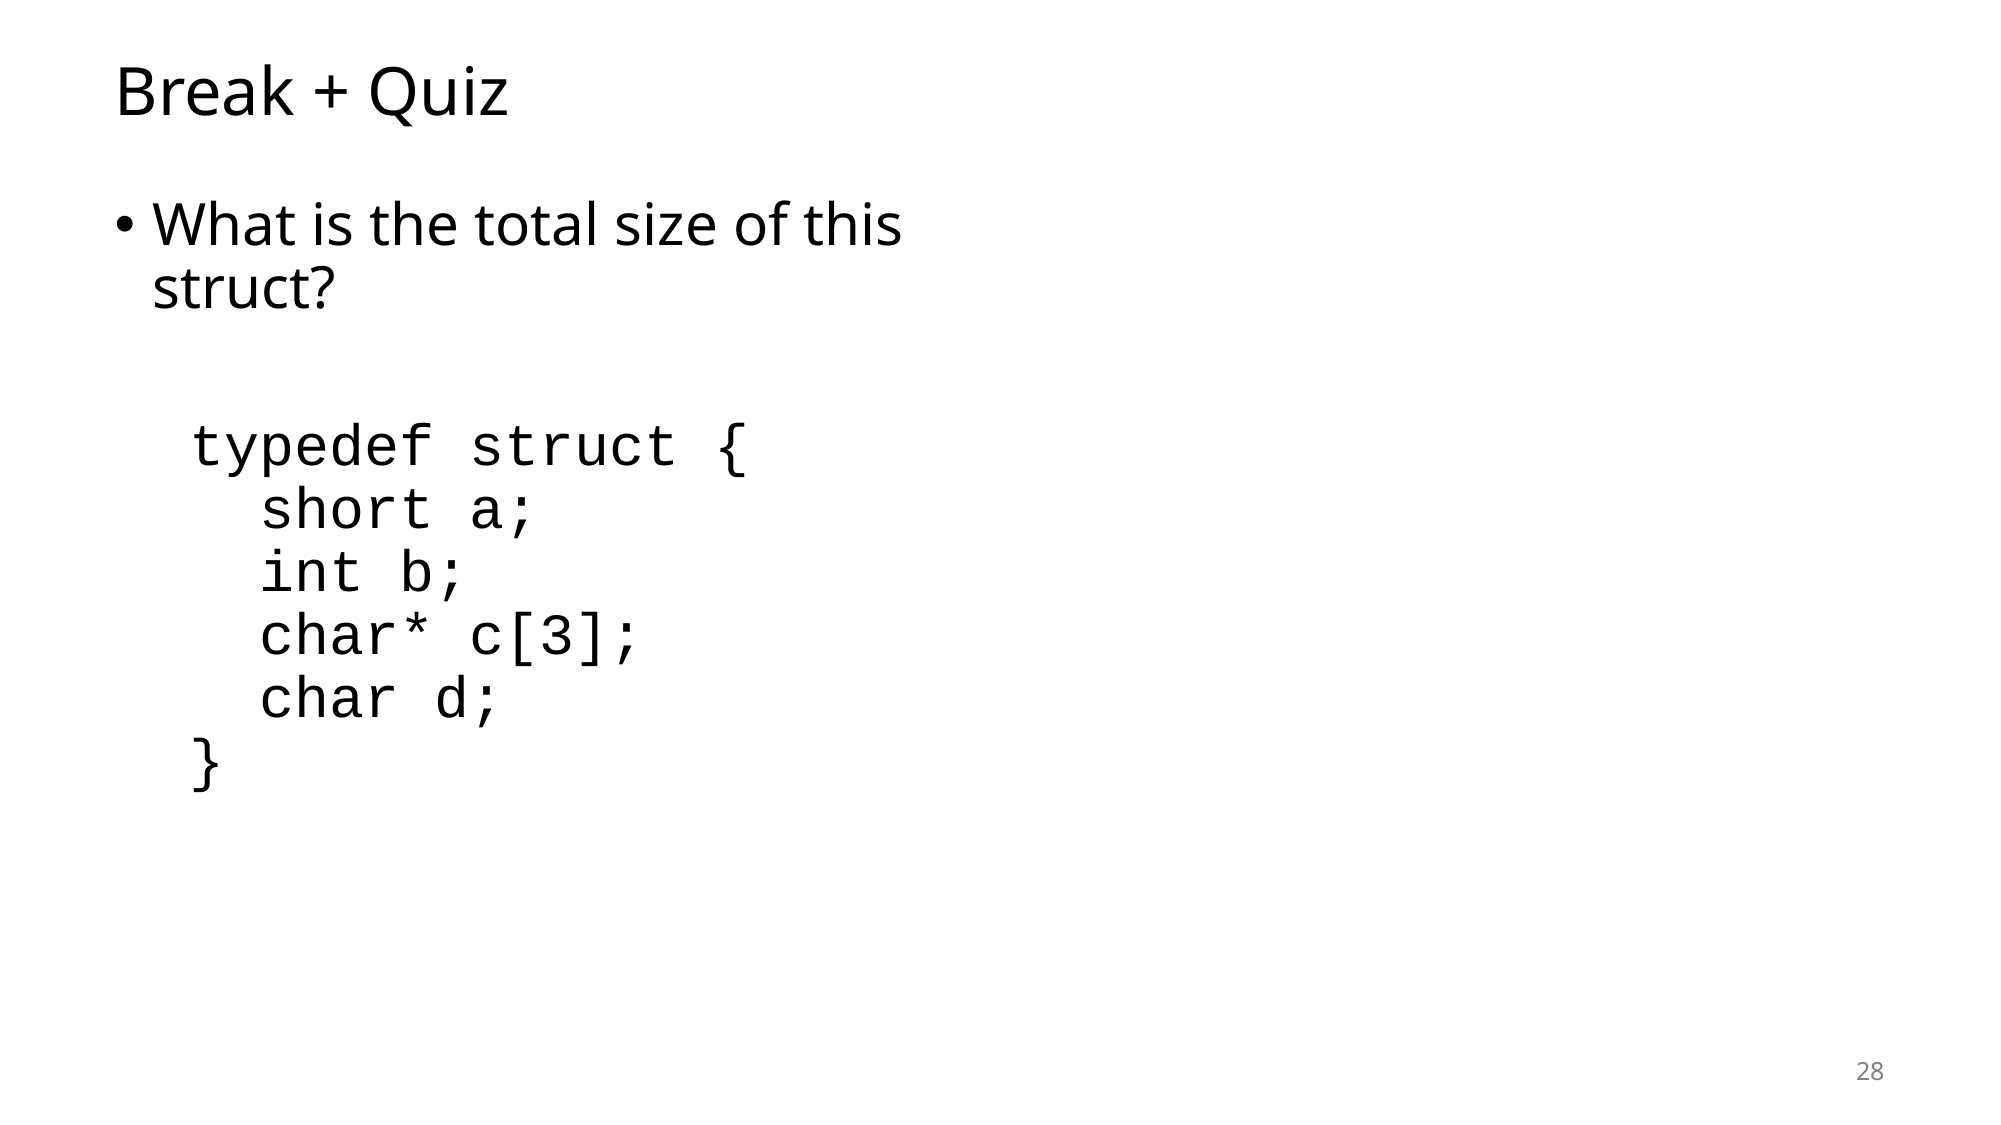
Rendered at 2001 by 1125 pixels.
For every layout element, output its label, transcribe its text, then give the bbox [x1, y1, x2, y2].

title Break + Quiz [99, 37, 1900, 150]
list What is the total size of this struct? typedef struct { short a; int b; char* c[3]; char d; } [99, 187, 963, 1013]
slide_number 28 [1749, 1042, 1900, 1103]
